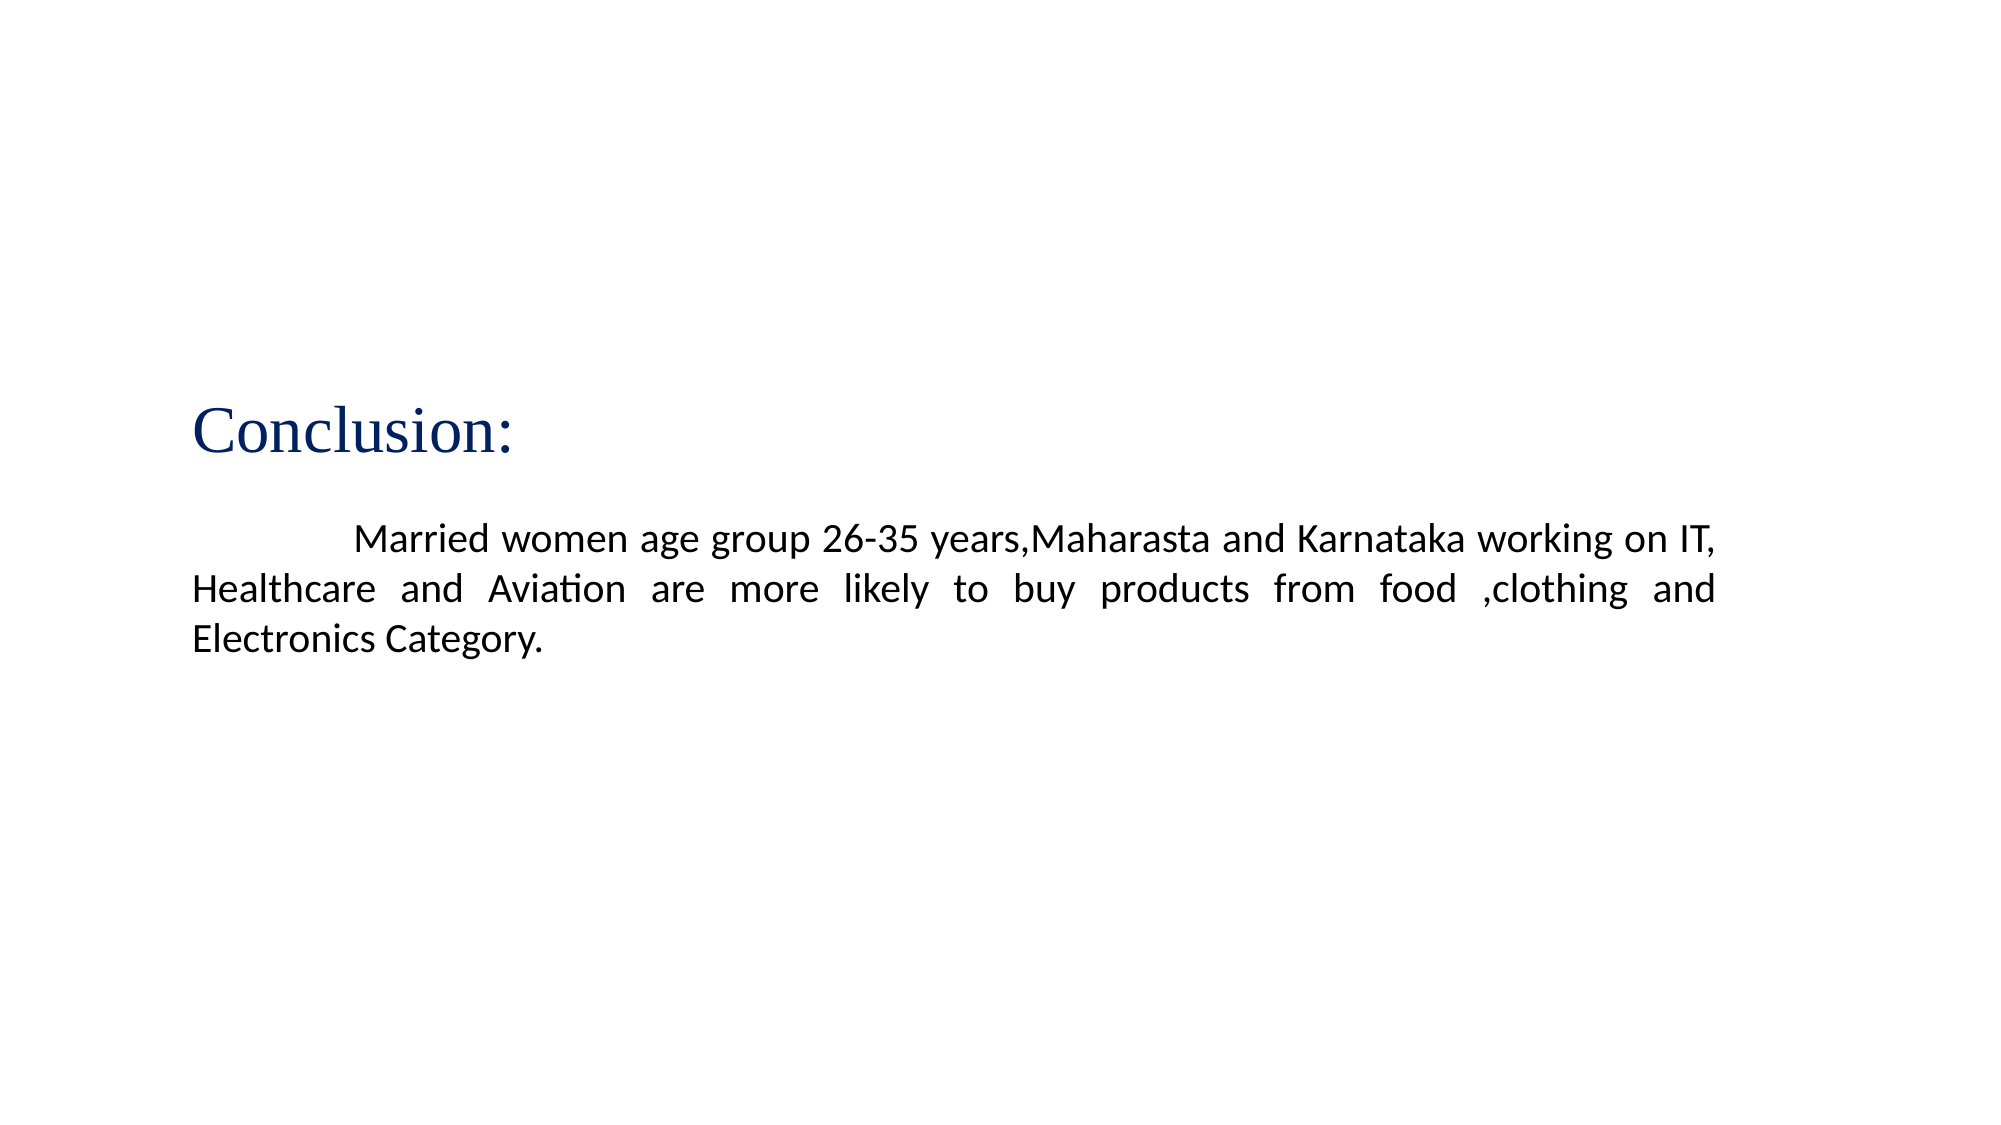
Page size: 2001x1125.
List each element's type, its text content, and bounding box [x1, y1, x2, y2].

text_box Conclusion: Married women age group 26-35 years,Maharasta and Karnataka working on IT, Healthcare and Aviation are more likely to buy products from food ,clothing and Electronics Category. [177, 378, 1733, 668]
